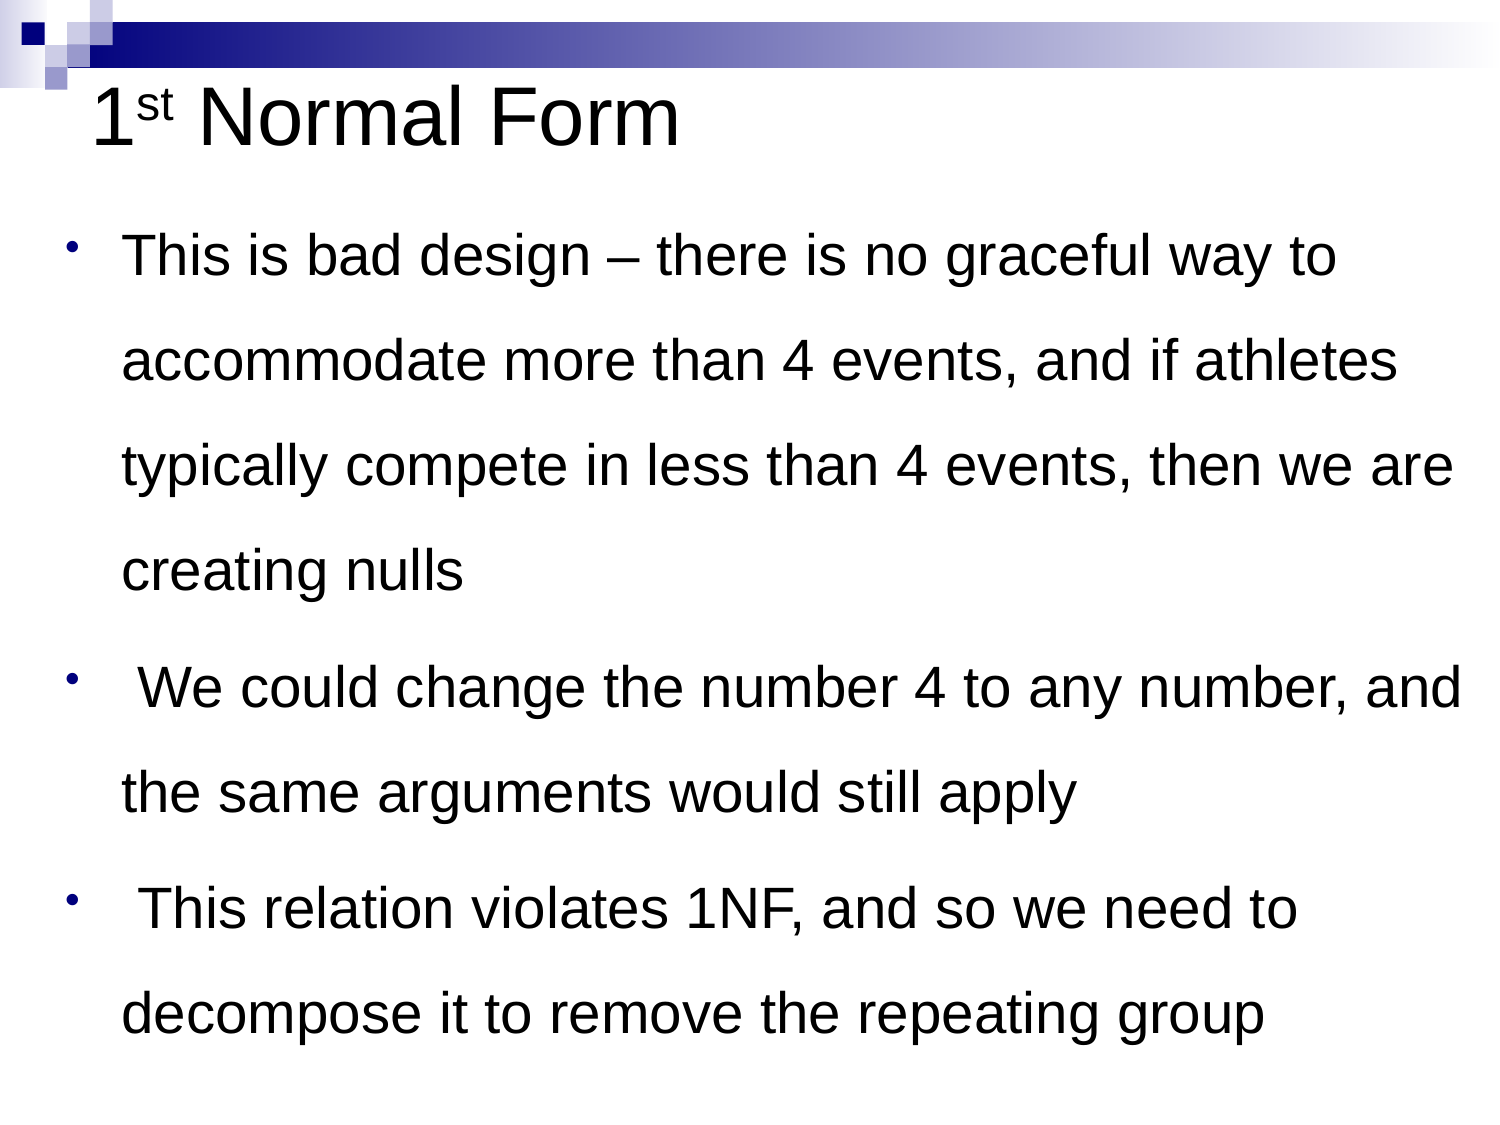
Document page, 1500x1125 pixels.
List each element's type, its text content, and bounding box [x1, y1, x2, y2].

title 1st Normal Form [75, 75, 1425, 150]
list This is bad design – there is no graceful way to accommodate more than 4 events, and if athletes typically compete in less than 4 events, then we are creating nulls We could change the number 4 to any number, and the same arguments would still apply This relation violates 1NF, and so we need to decompose it to remove the repeating group [50, 174, 1488, 813]
